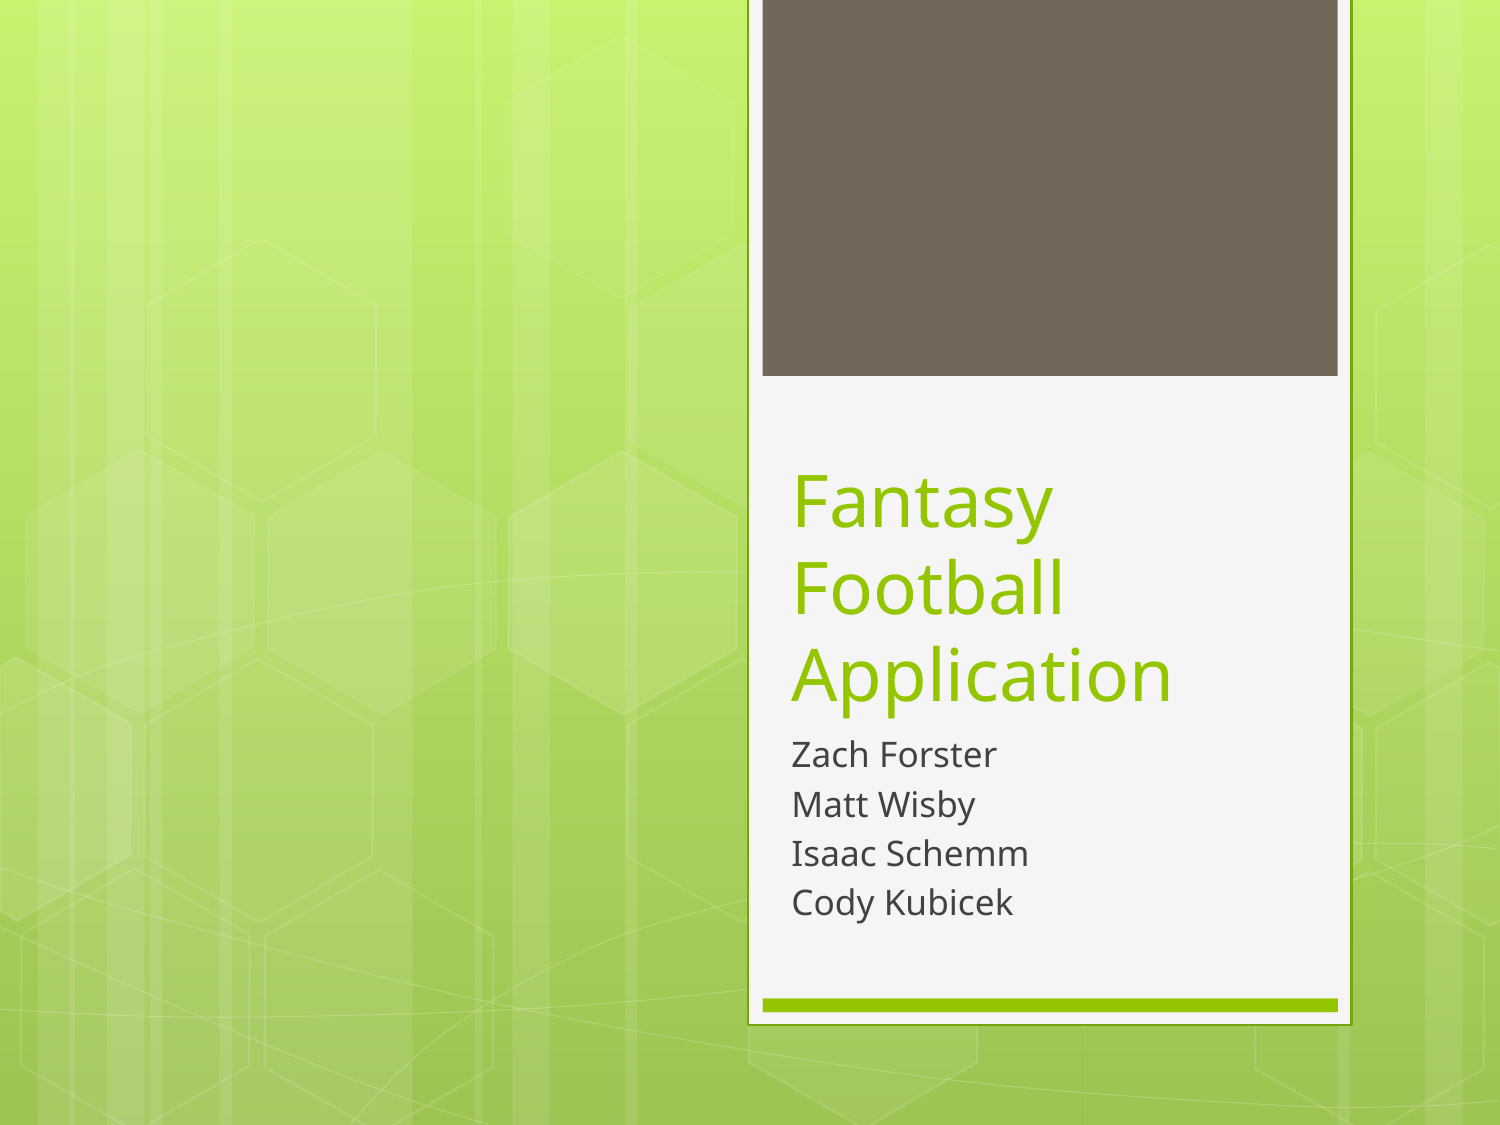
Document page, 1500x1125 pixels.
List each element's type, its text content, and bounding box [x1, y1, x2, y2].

subtitle Zach Forster Matt Wisby Isaac Schemm Cody Kubicek [776, 725, 1320, 933]
title Fantasy Football Application [776, 444, 1320, 724]
